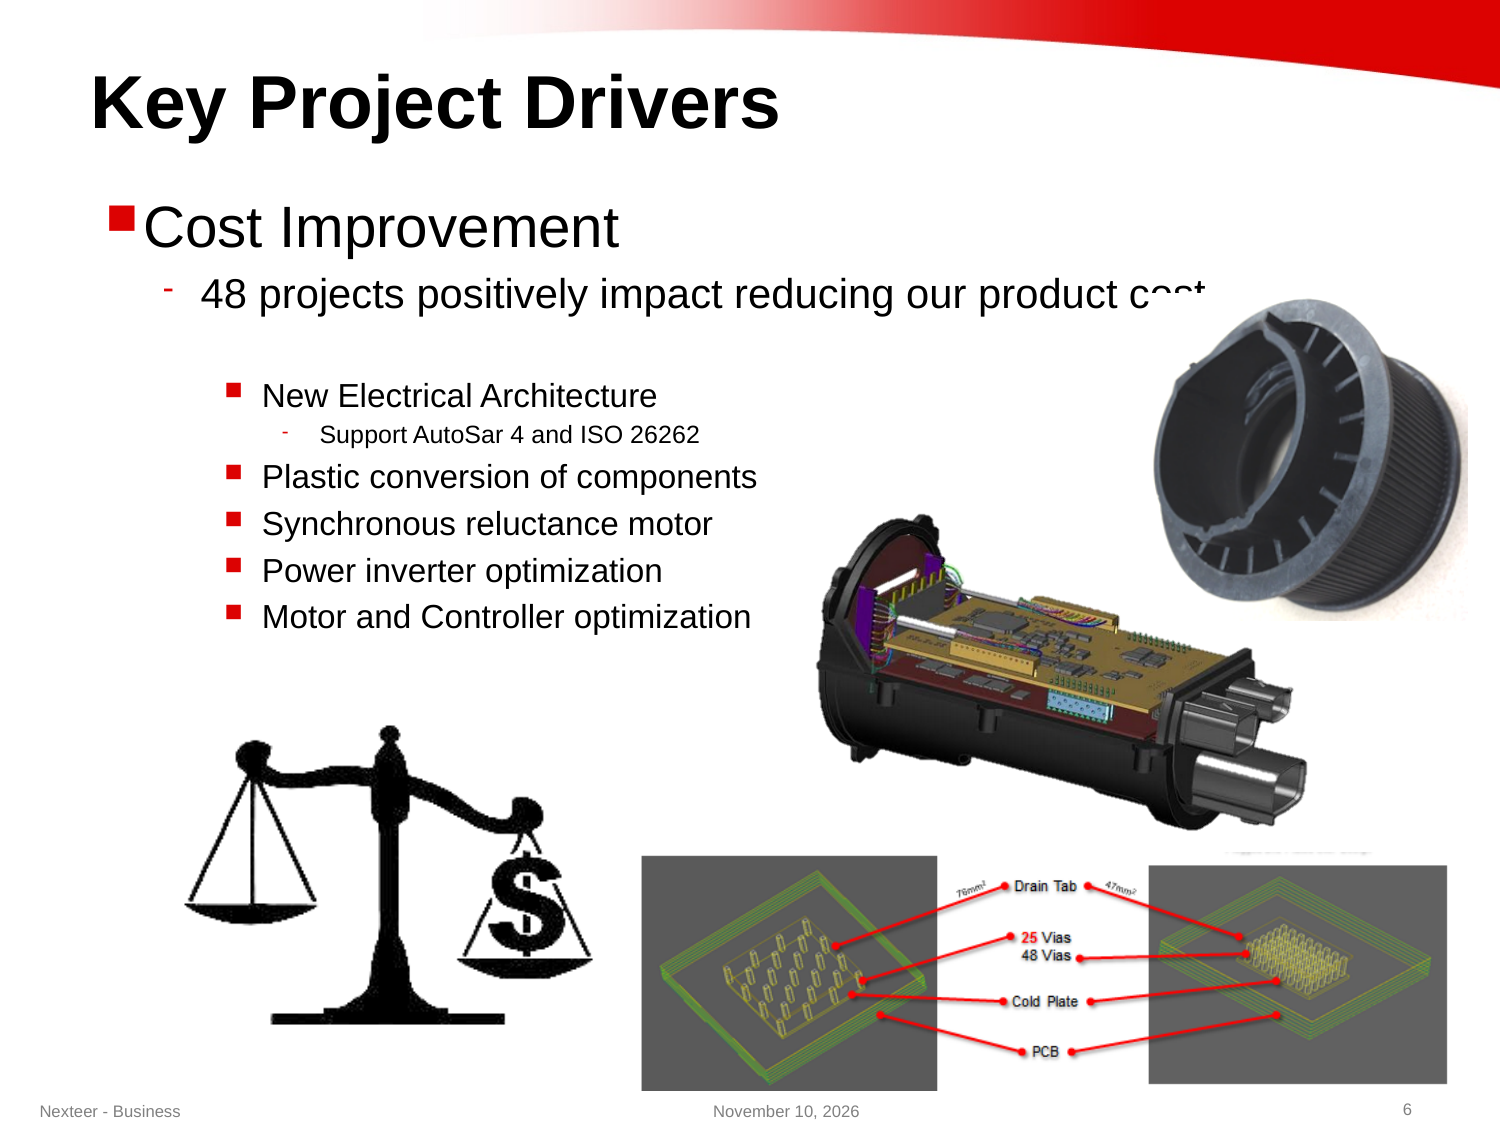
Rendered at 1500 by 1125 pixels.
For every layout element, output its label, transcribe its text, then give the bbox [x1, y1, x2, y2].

text_box Cost Improvement 48 projects positively impact reducing our product cost [90, 181, 1382, 440]
picture [0, 0, 1500, 1091]
text_box New Electrical Architecture Support AutoSar 4 and ISO 26262 Plastic conversion of components Synchronous reluctance motor Power inverter optimization Motor and Controller optimization [209, 366, 804, 673]
text_box Key Project Drivers [74, 23, 1425, 174]
